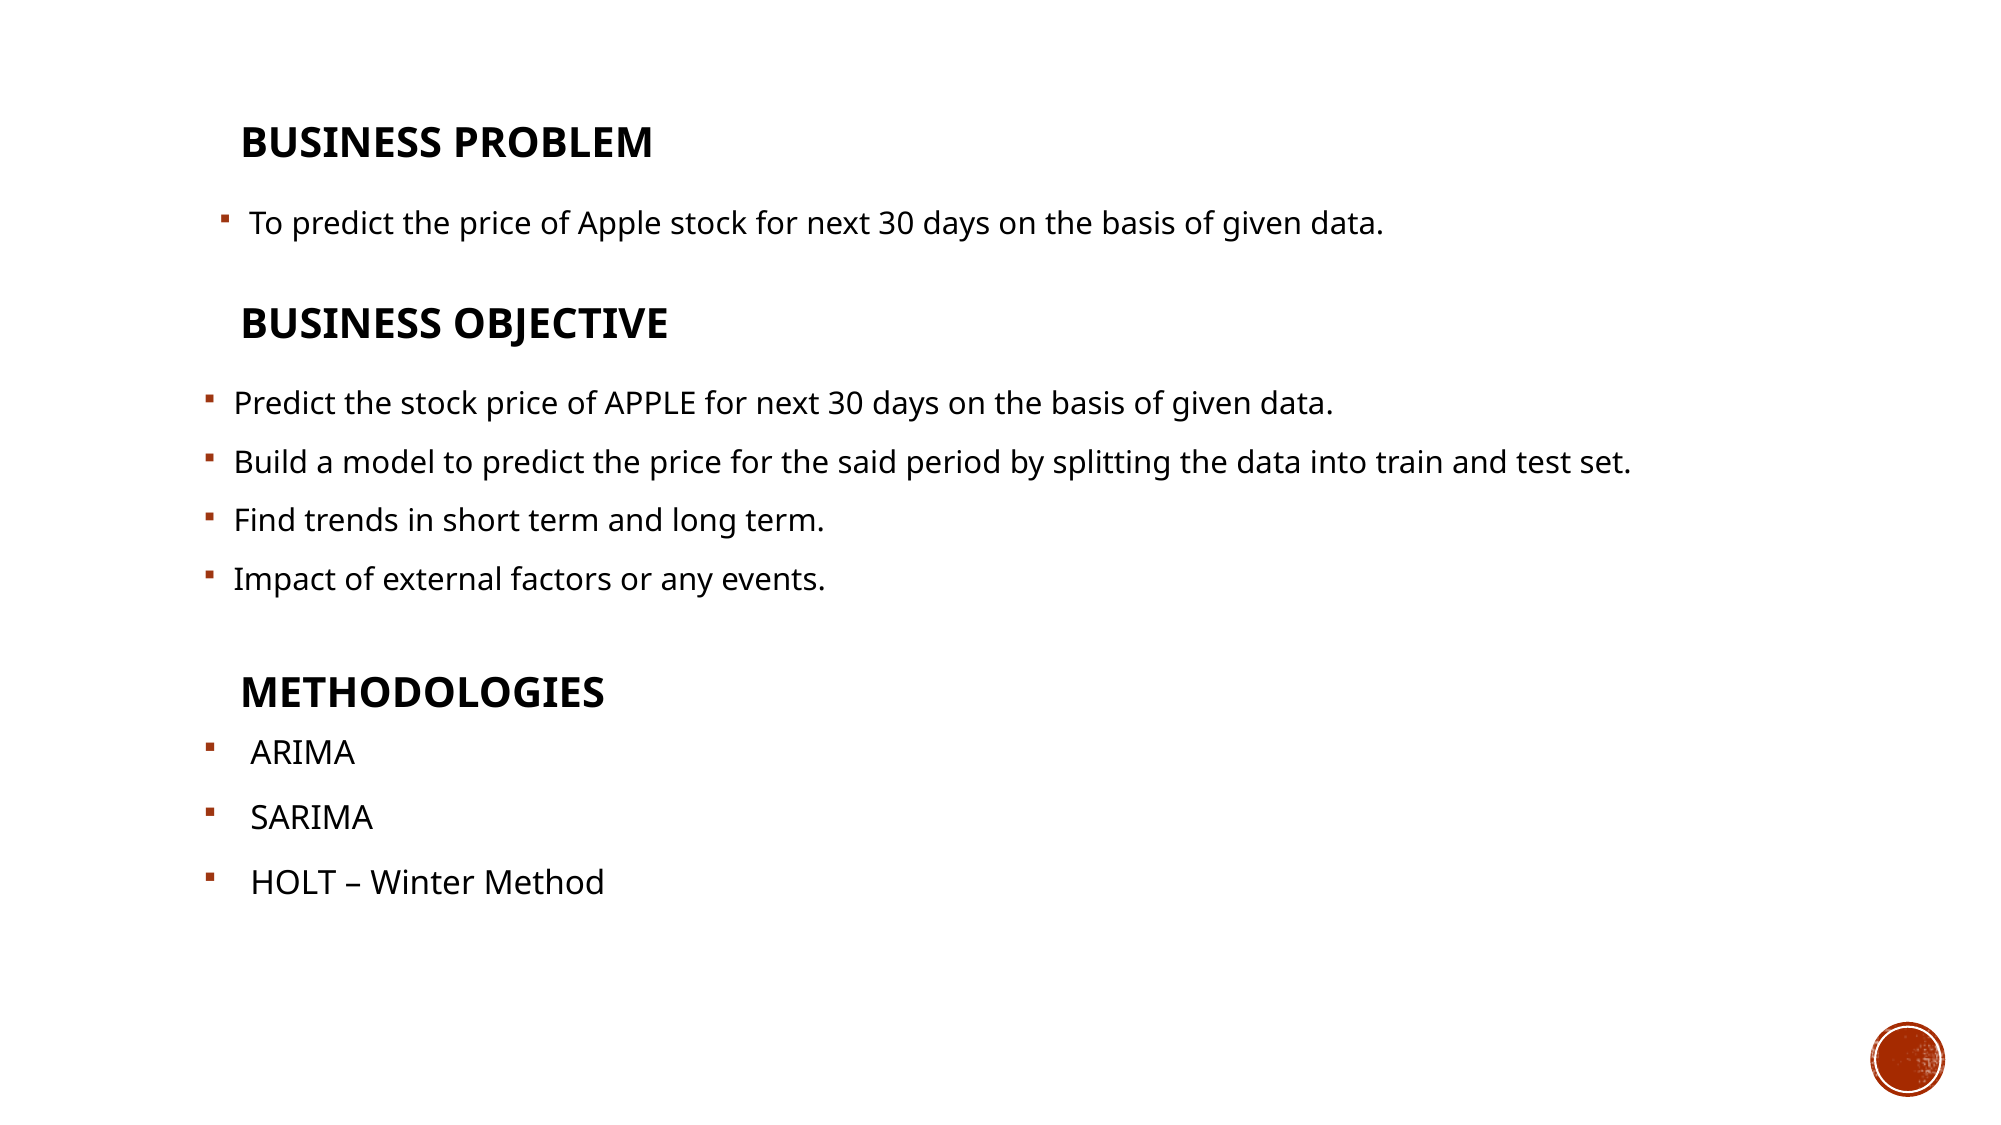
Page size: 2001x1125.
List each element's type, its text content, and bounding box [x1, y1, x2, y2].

title BUSINESS PROBLEM [225, 92, 1014, 196]
text_box BUSINESS OBJECTIVE [224, 274, 1056, 375]
list To predict the price of Apple stock for next 30 days on the basis of given data. [204, 199, 1855, 275]
text_box ARIMA SARIMA HOLT – Winter Method [188, 723, 1839, 966]
text_box Methodologies [225, 658, 1225, 723]
text_box Predict the stock price of APPLE for next 30 days on the basis of given data. Build a model to predict the price for the said period by splitting the data into train and test set. Find trends in short term and long term. Impact of external factors or any events. [188, 380, 1839, 723]
